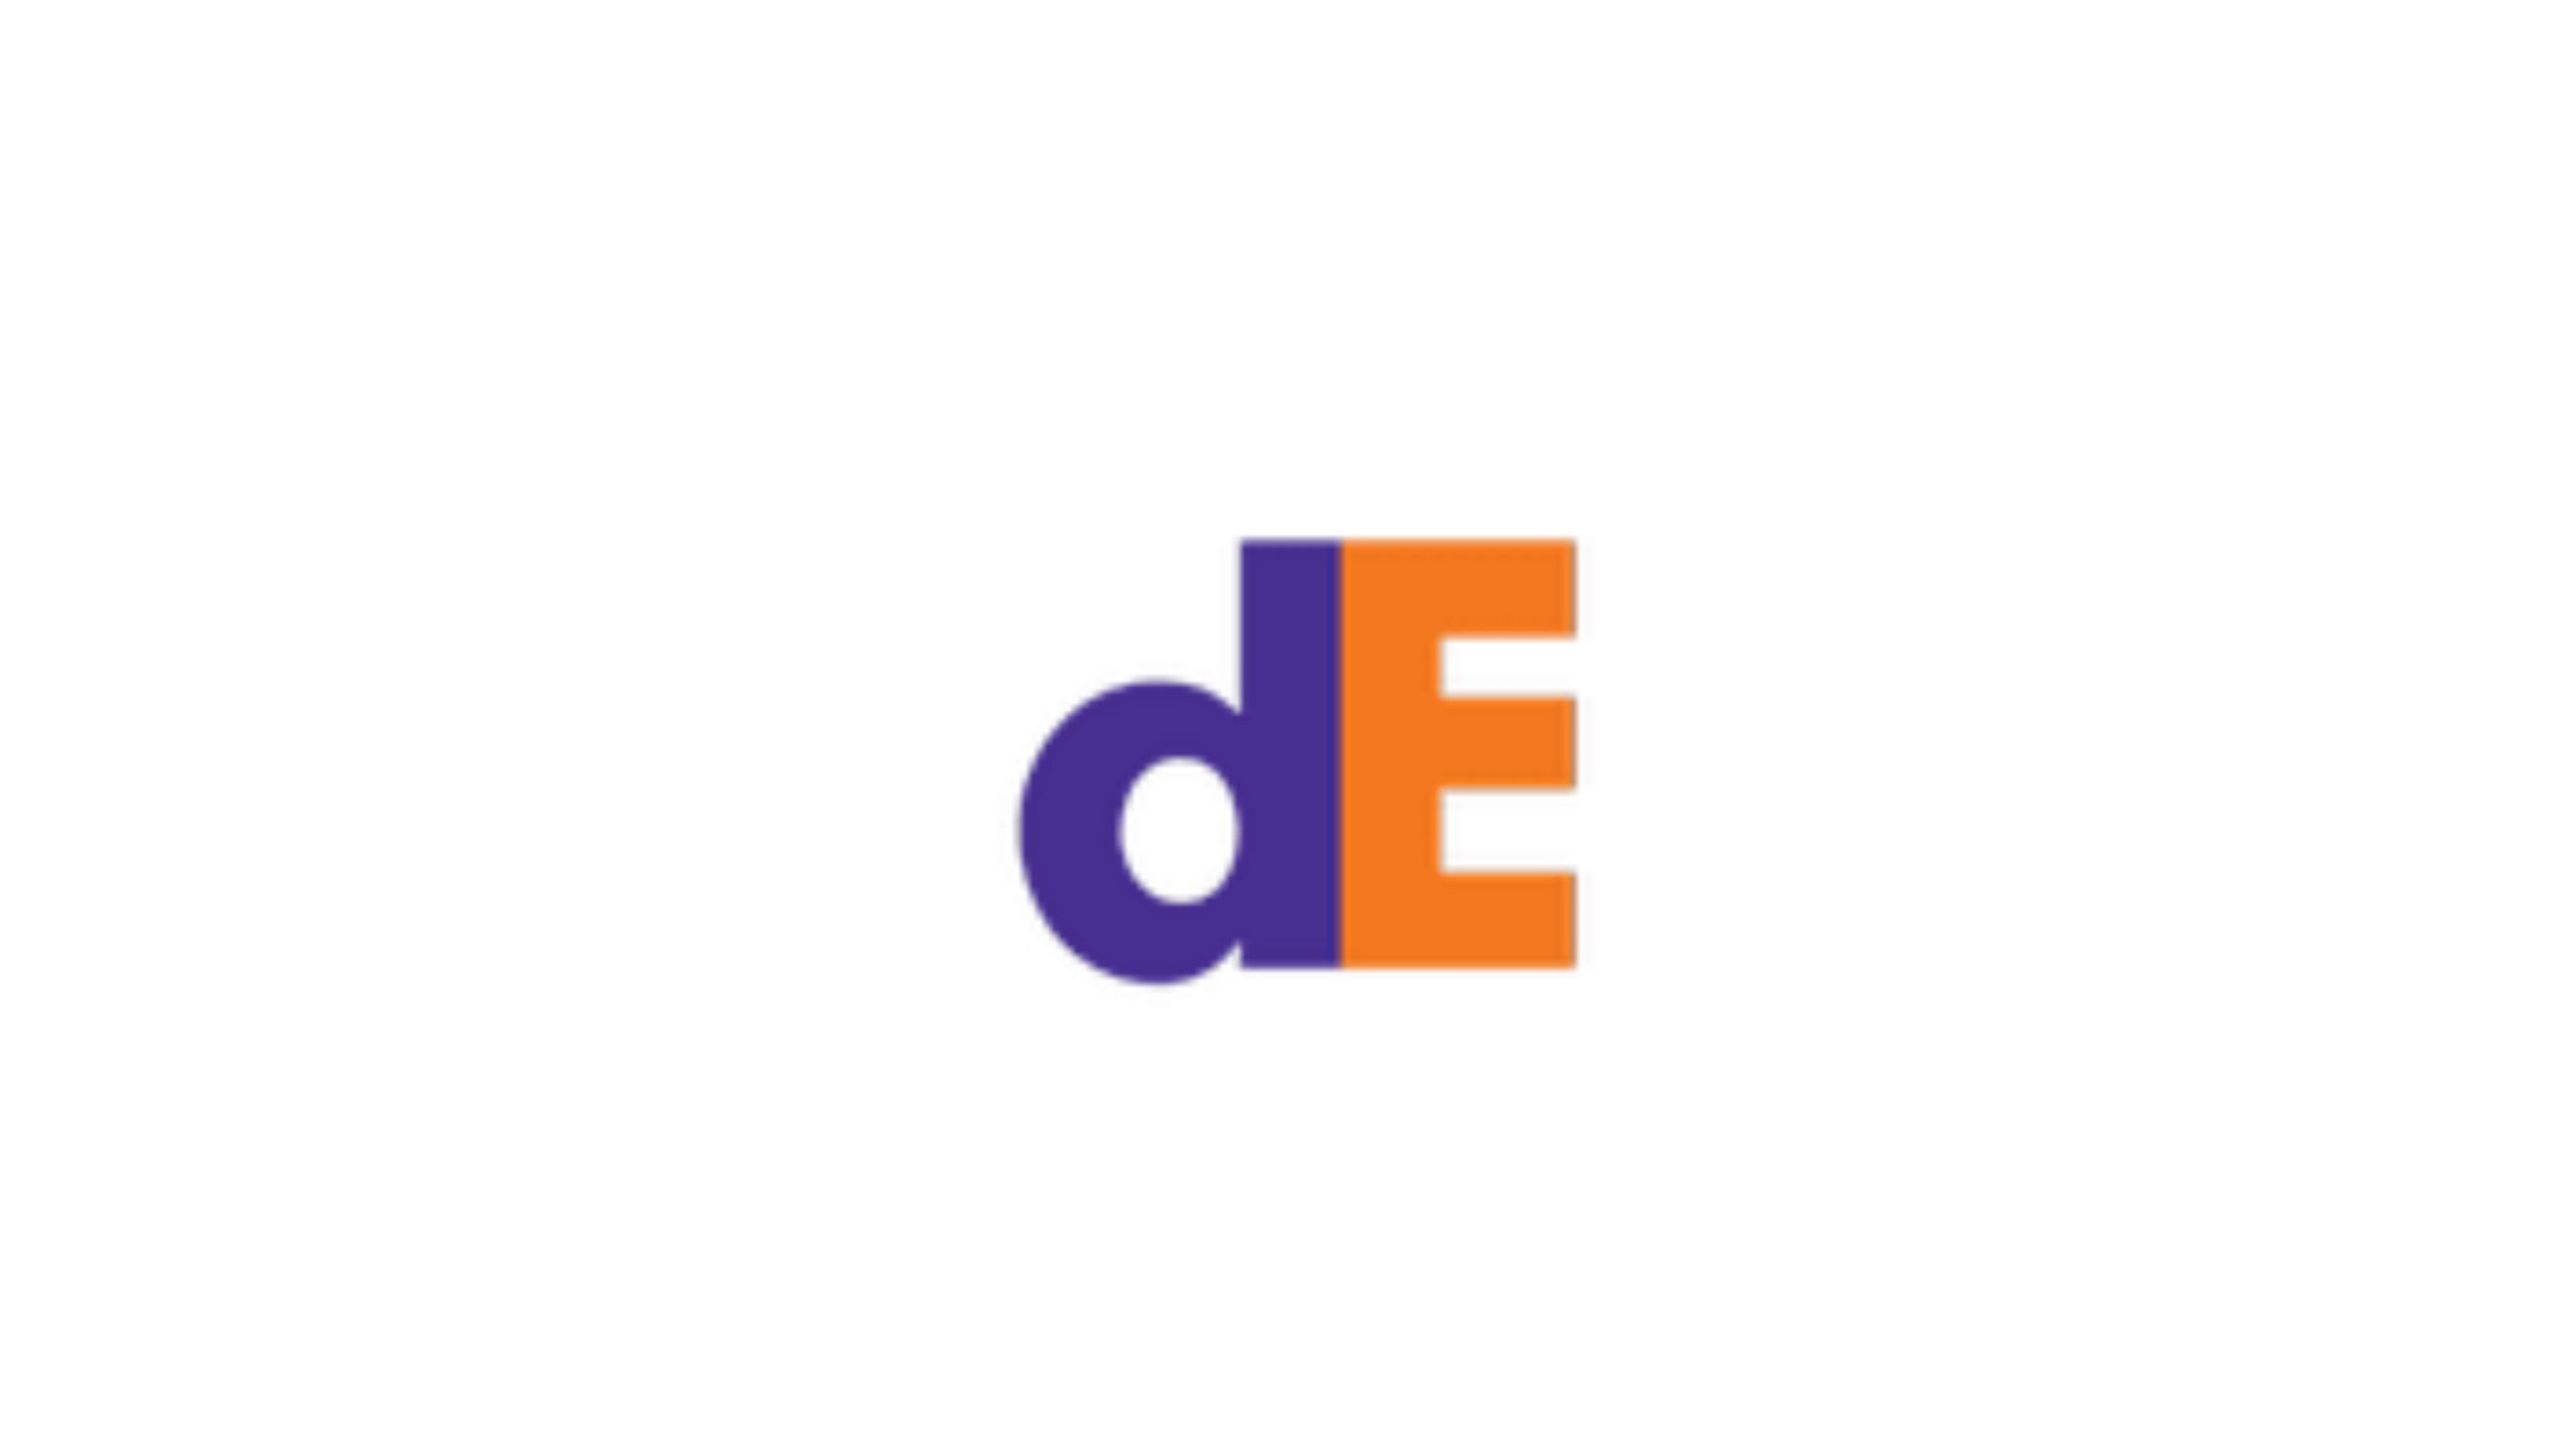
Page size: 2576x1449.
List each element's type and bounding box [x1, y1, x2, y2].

picture [997, 530, 1595, 1009]
